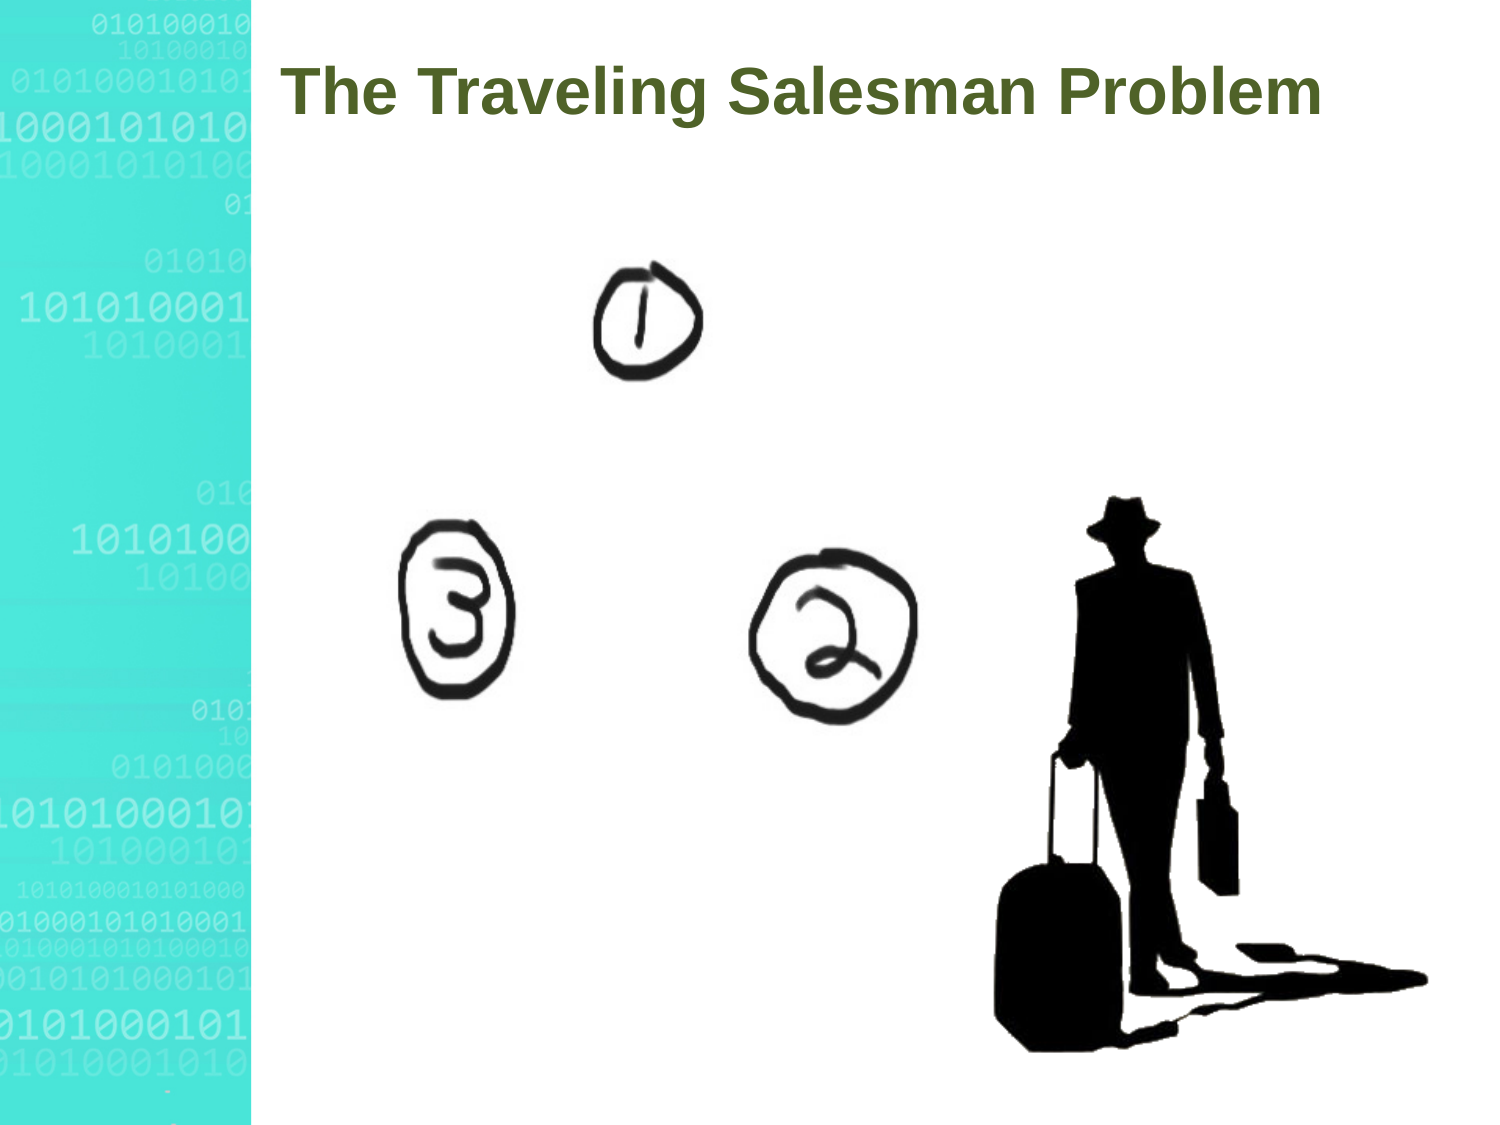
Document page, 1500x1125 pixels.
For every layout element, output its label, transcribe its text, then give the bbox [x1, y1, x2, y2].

picture [0, 0, 1500, 1125]
title The Traveling Salesman Problem [265, 0, 1500, 176]
